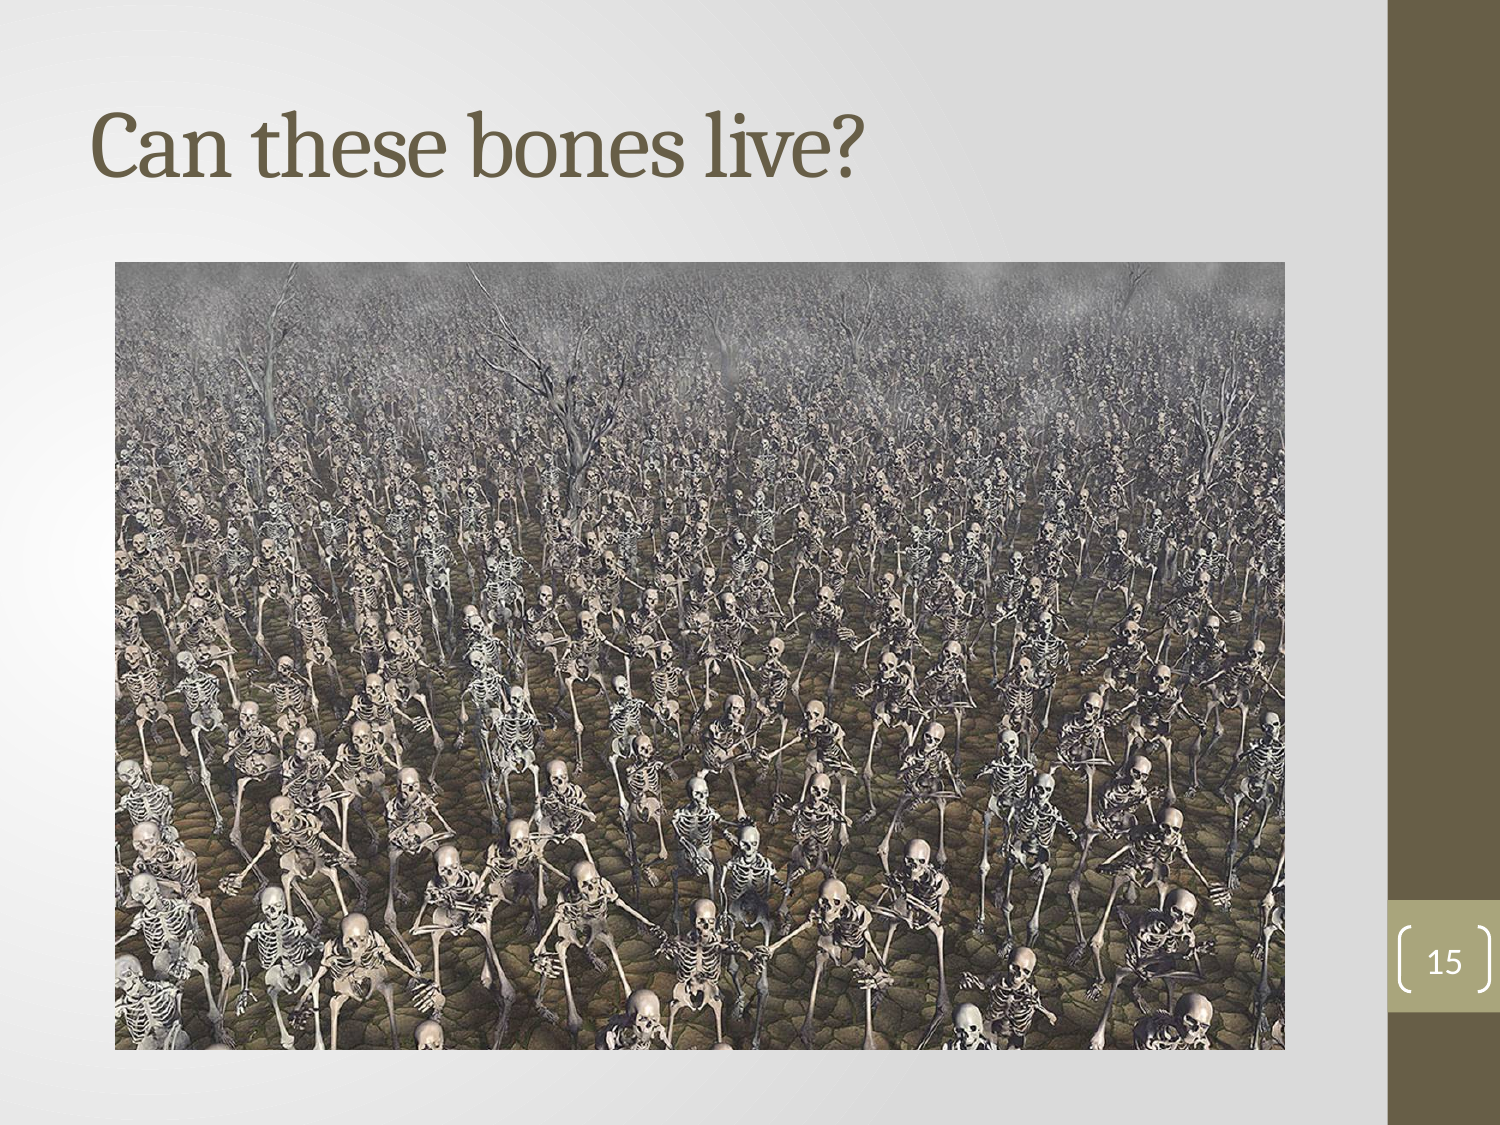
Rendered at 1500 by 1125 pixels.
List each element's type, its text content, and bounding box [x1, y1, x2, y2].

slide_number 15 [1397, 925, 1492, 994]
title Can these bones live? [75, 45, 1325, 233]
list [114, 261, 1286, 1051]
